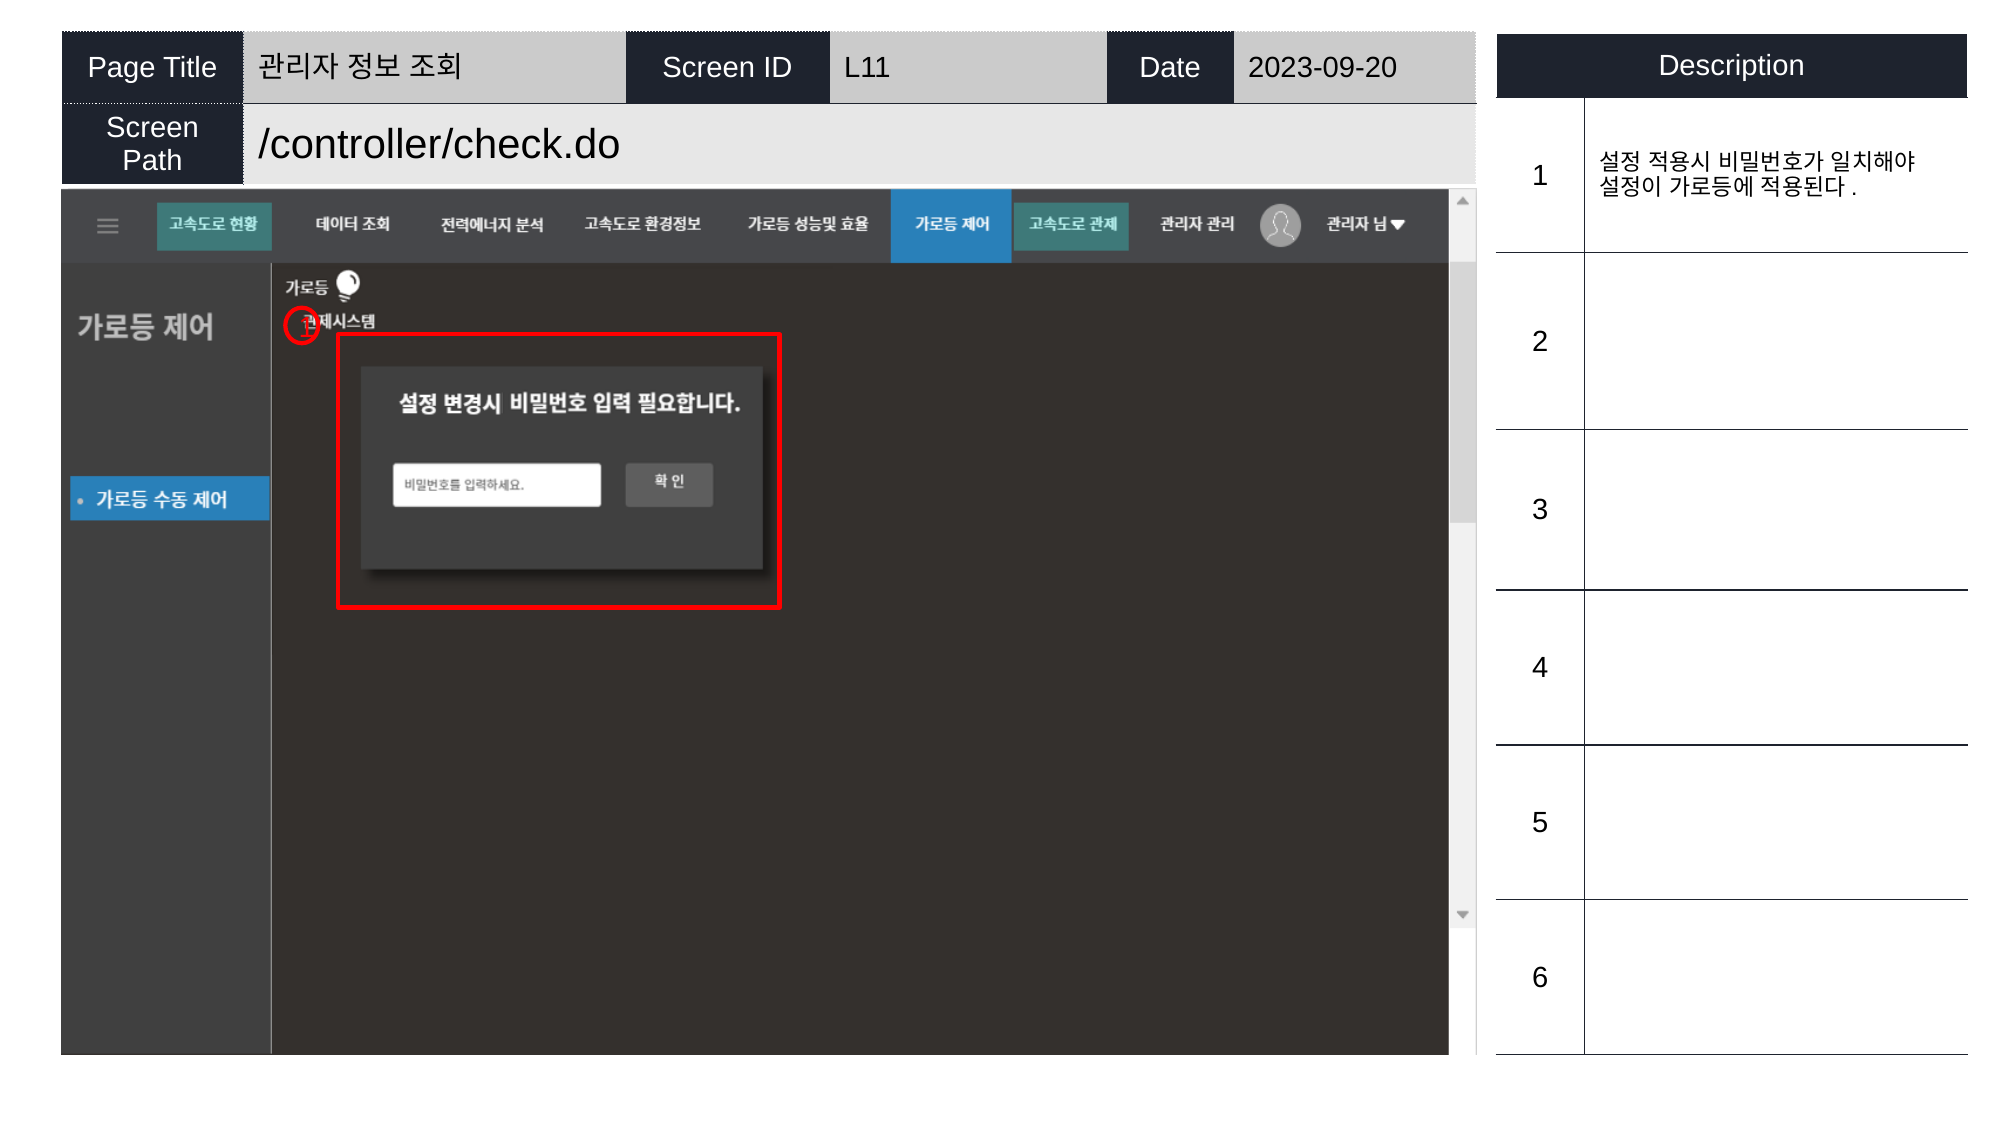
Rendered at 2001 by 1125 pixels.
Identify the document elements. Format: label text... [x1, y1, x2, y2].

table_cell /controller/check.do [243, 104, 1476, 184]
table_cell [1585, 591, 1967, 744]
table_cell 1 [1497, 98, 1584, 252]
table_cell [1585, 253, 1967, 429]
picture [61, 188, 1477, 1055]
table_header 2023-09-20 [1234, 31, 1476, 103]
table_header L11 [830, 31, 1107, 103]
table_header Description [1497, 34, 1967, 97]
table_cell [1585, 900, 1967, 1054]
table_cell [1585, 746, 1967, 899]
table_cell 4 [1497, 591, 1584, 744]
table_header Screen ID [627, 31, 828, 103]
table_cell 설정 적용시 비밀번호가 일치해야 설정이 가로등에 적용된다. [1585, 98, 1967, 252]
table_cell Screen Path [62, 104, 243, 184]
table_header Date [1108, 31, 1233, 103]
table_cell 6 [1497, 900, 1584, 1054]
table_cell 2 [1497, 253, 1584, 429]
table_header Page Title [62, 31, 243, 104]
table_cell 3 [1497, 430, 1584, 589]
table_cell [1585, 430, 1967, 589]
table_header 관리자 정보 조회 [243, 31, 626, 103]
table_cell 5 [1497, 746, 1584, 899]
